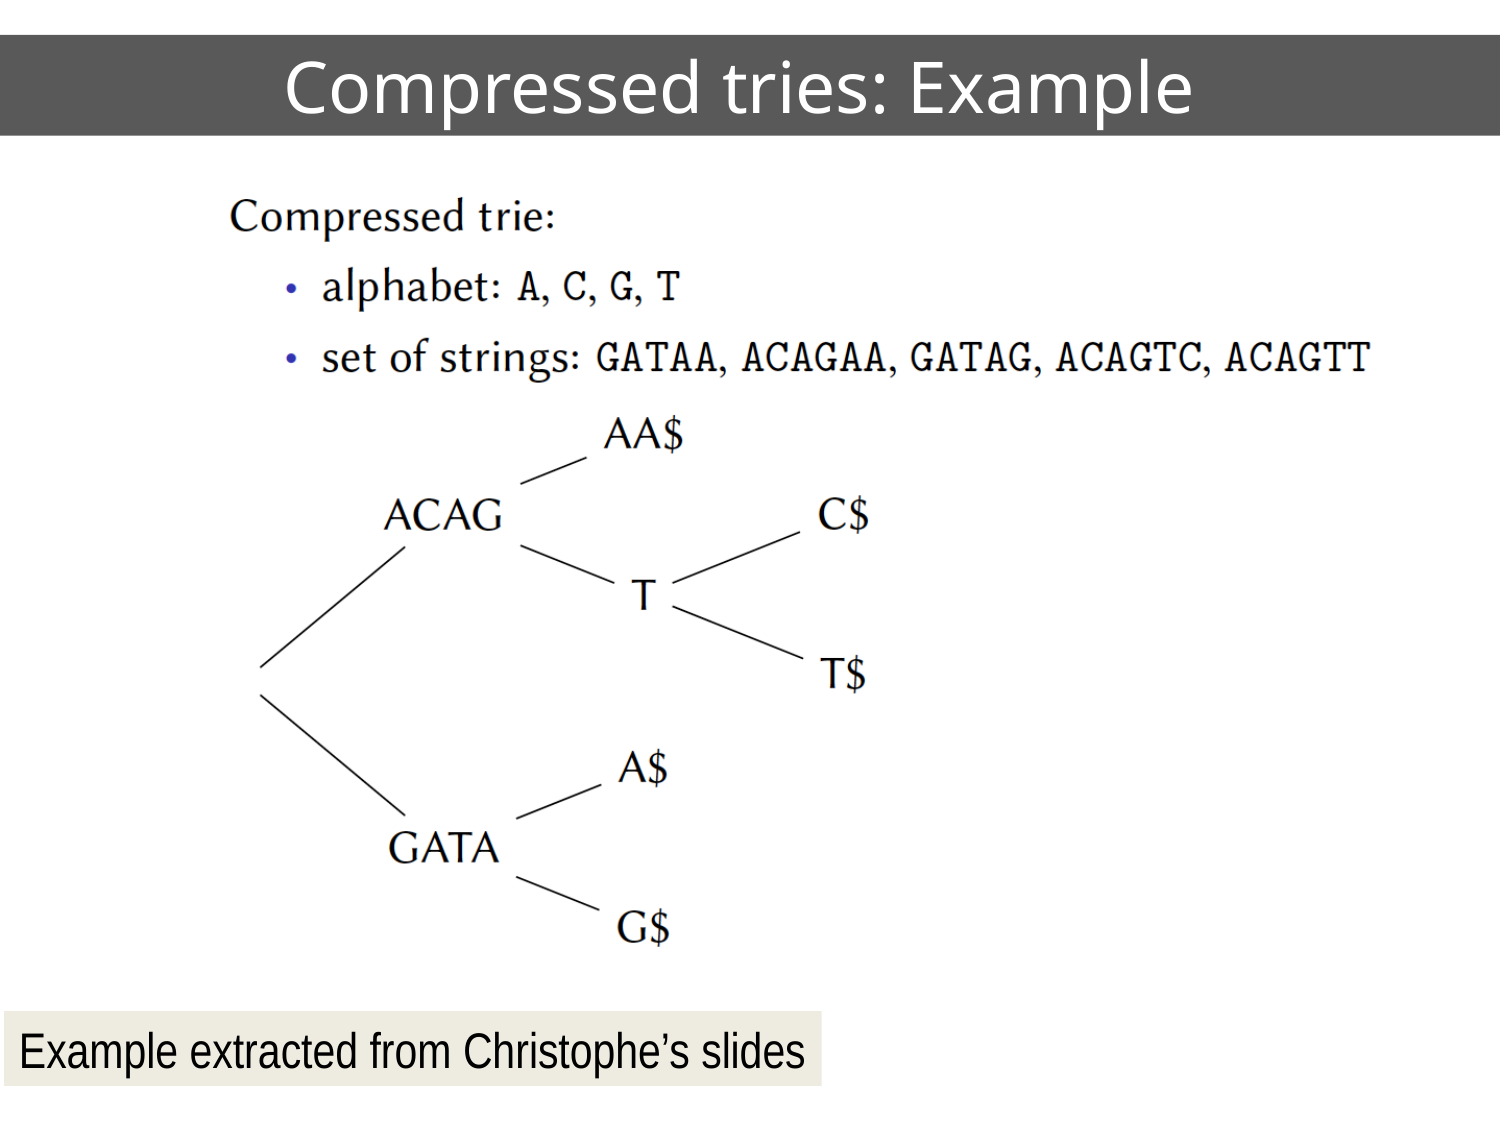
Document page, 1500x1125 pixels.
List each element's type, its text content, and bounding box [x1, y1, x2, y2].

text_box Compressed tries: Example [0, 34, 1500, 136]
picture [95, 149, 1405, 974]
text_box Example extracted from Christophe’s slides [4, 1011, 822, 1086]
